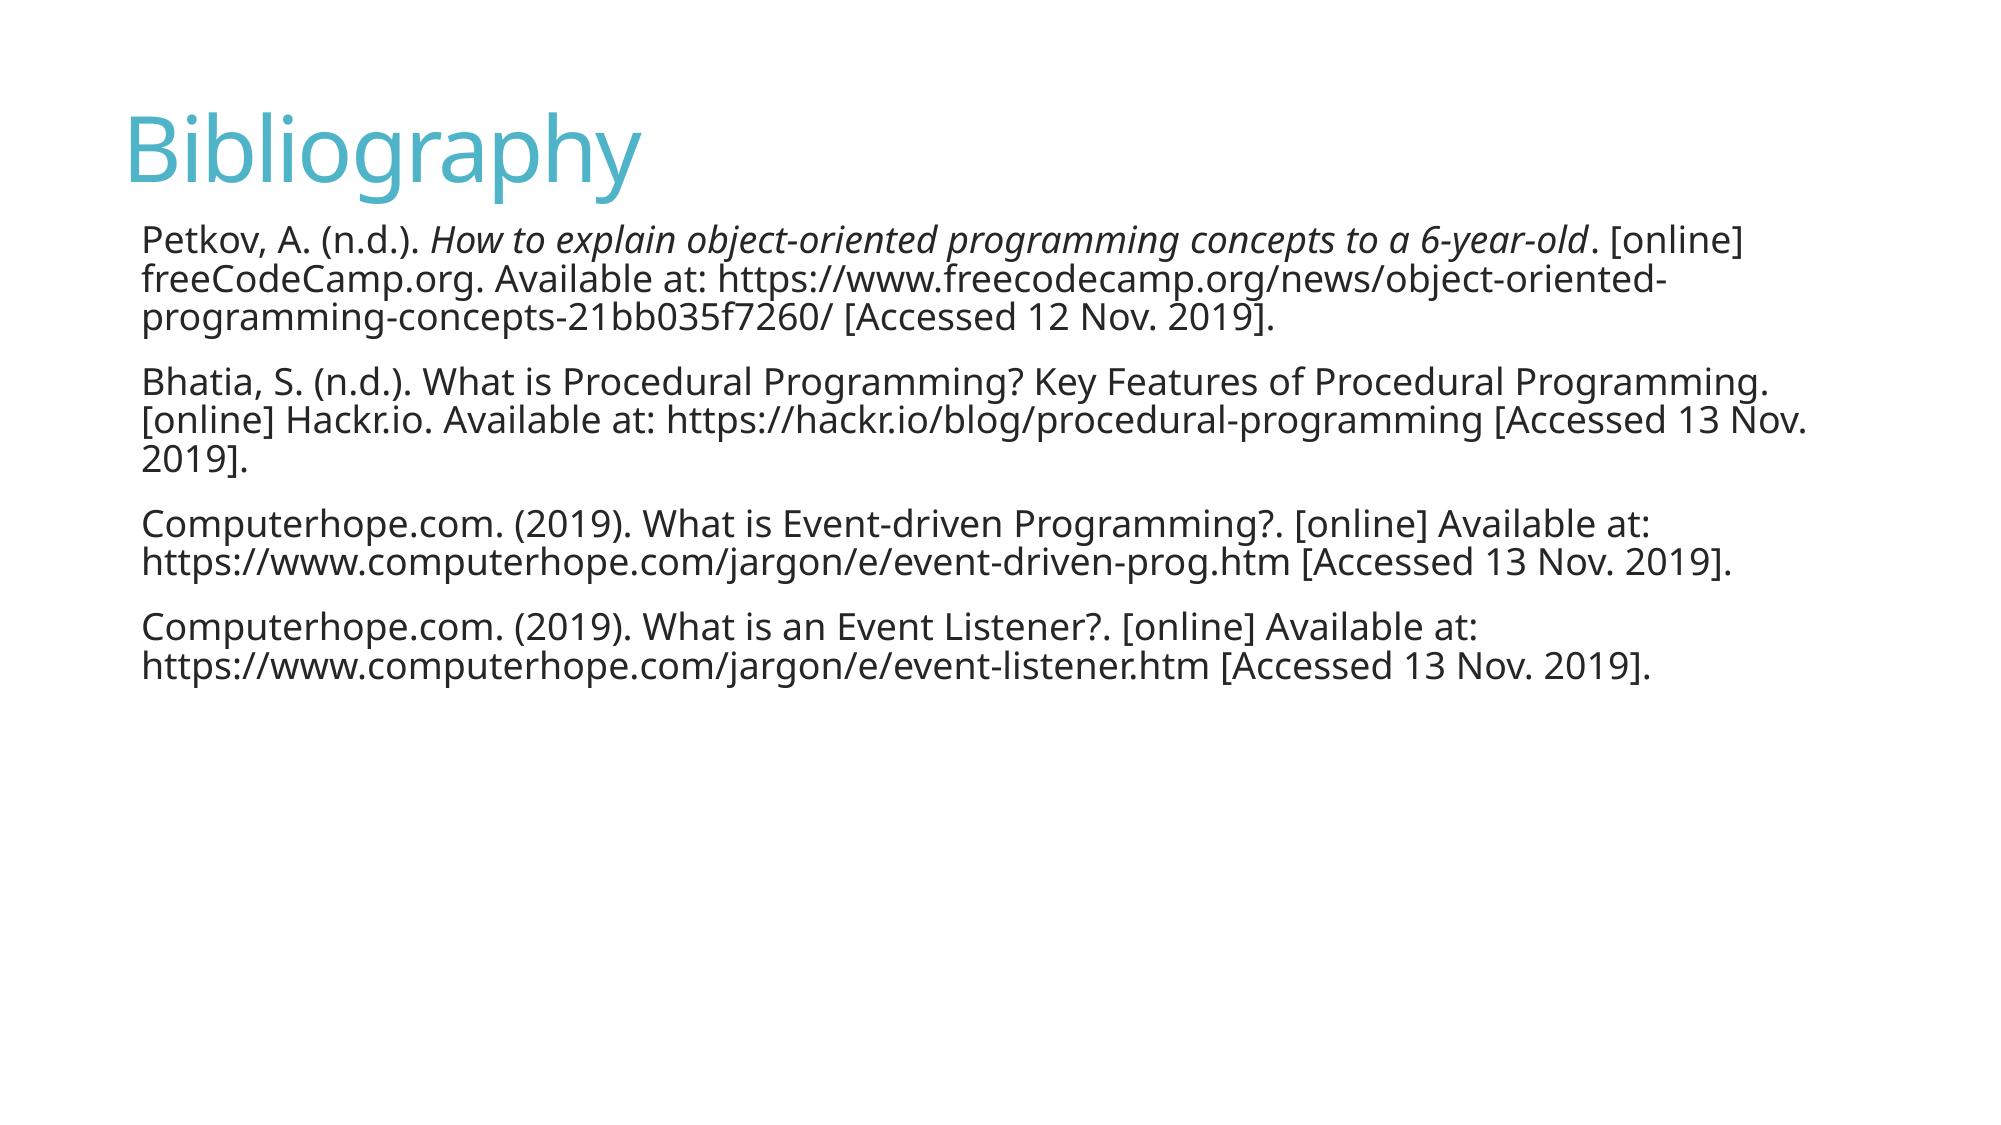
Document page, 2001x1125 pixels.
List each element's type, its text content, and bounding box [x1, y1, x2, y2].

title Bibliography [107, 81, 1875, 228]
list Petkov, A. (n.d.). How to explain object-oriented programming concepts to a 6-year-old. [online] freeCodeCamp.org. Available at: https://www.freecodecamp.org/news/object-oriented-programming-concepts-21bb035f7260/ [Accessed 12 Nov. 2019]. Bhatia, S. (n.d.). What is Procedural Programming? Key Features of Procedural Programming. [online] Hackr.io. Available at: https://hackr.io/blog/procedural-programming [Accessed 13 Nov. 2019]. Computerhope.com. (2019). What is Event-driven Programming?. [online] Available at: https://www.computerhope.com/jargon/e/event-driven-prog.htm [Accessed 13 Nov. 2019]. Computerhope.com. (2019). What is an Event Listener?. [online] Available at: https://www.computerhope.com/jargon/e/event-listener.htm [Accessed 13 Nov. 2019]. [111, 215, 1876, 948]
